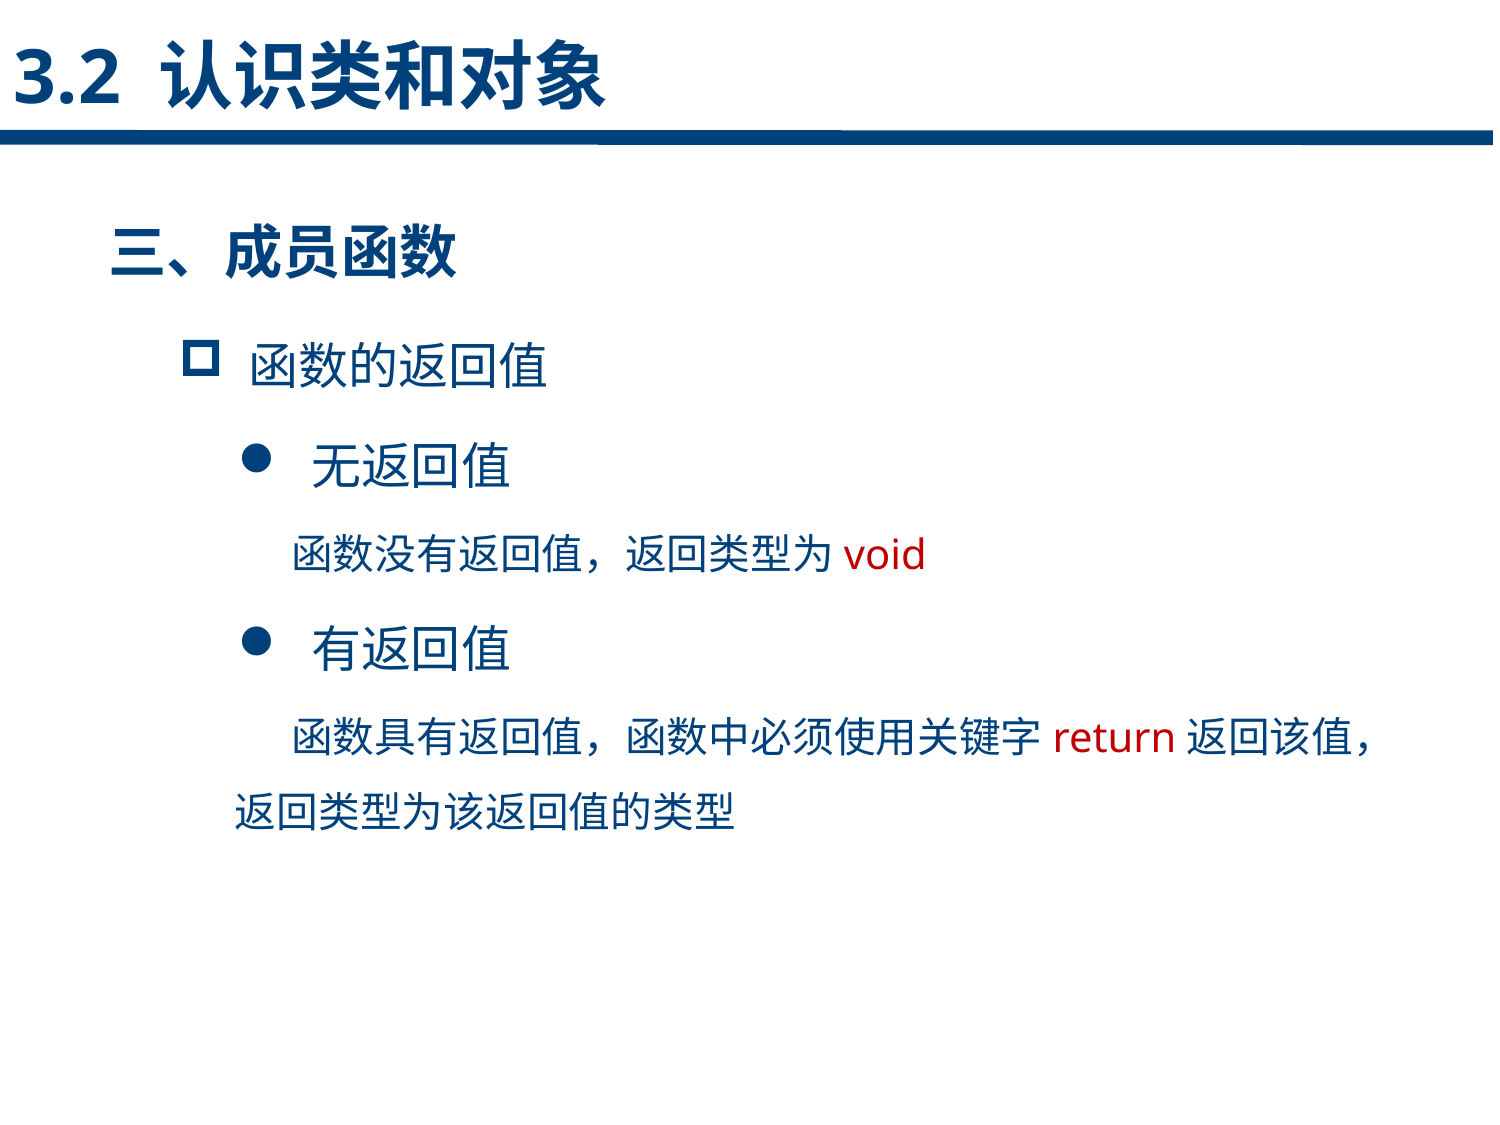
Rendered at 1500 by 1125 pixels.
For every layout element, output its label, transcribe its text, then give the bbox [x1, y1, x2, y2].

text_box 3.2 认识类和对象 [0, 21, 624, 127]
text_box 函数的返回值 无返回值 函数没有返回值，返回类型为void 有返回值 函数具有返回值，函数中必须使用关键字return返回该值，返回类型为该返回值的类型 [76, 296, 1427, 1040]
text_box 三、成员函数 [5, 172, 1317, 293]
